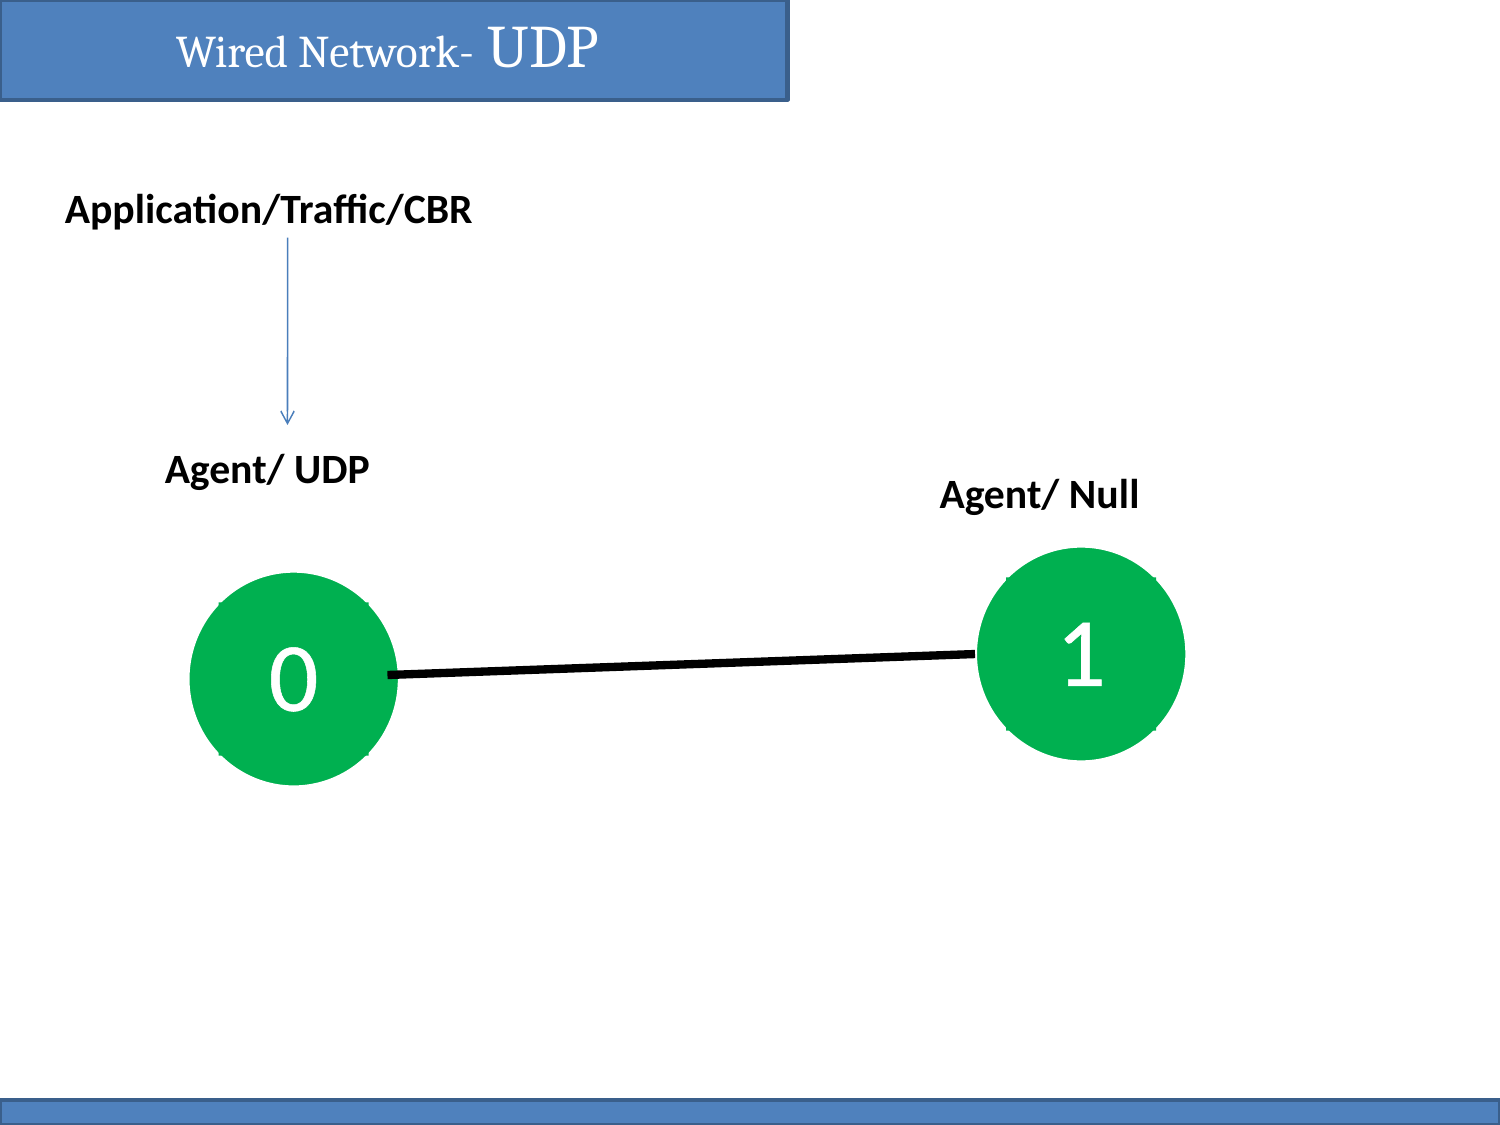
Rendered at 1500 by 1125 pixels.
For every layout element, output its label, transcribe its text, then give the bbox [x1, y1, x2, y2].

text_box Application/Traffic/CBR [50, 174, 550, 240]
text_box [187, 570, 401, 788]
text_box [387, 653, 976, 676]
title Wired Network- UDP [0, 0, 775, 88]
text_box Agent/ Null [924, 459, 1238, 525]
text_box Agent/ UDP [149, 434, 463, 500]
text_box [974, 545, 1188, 763]
